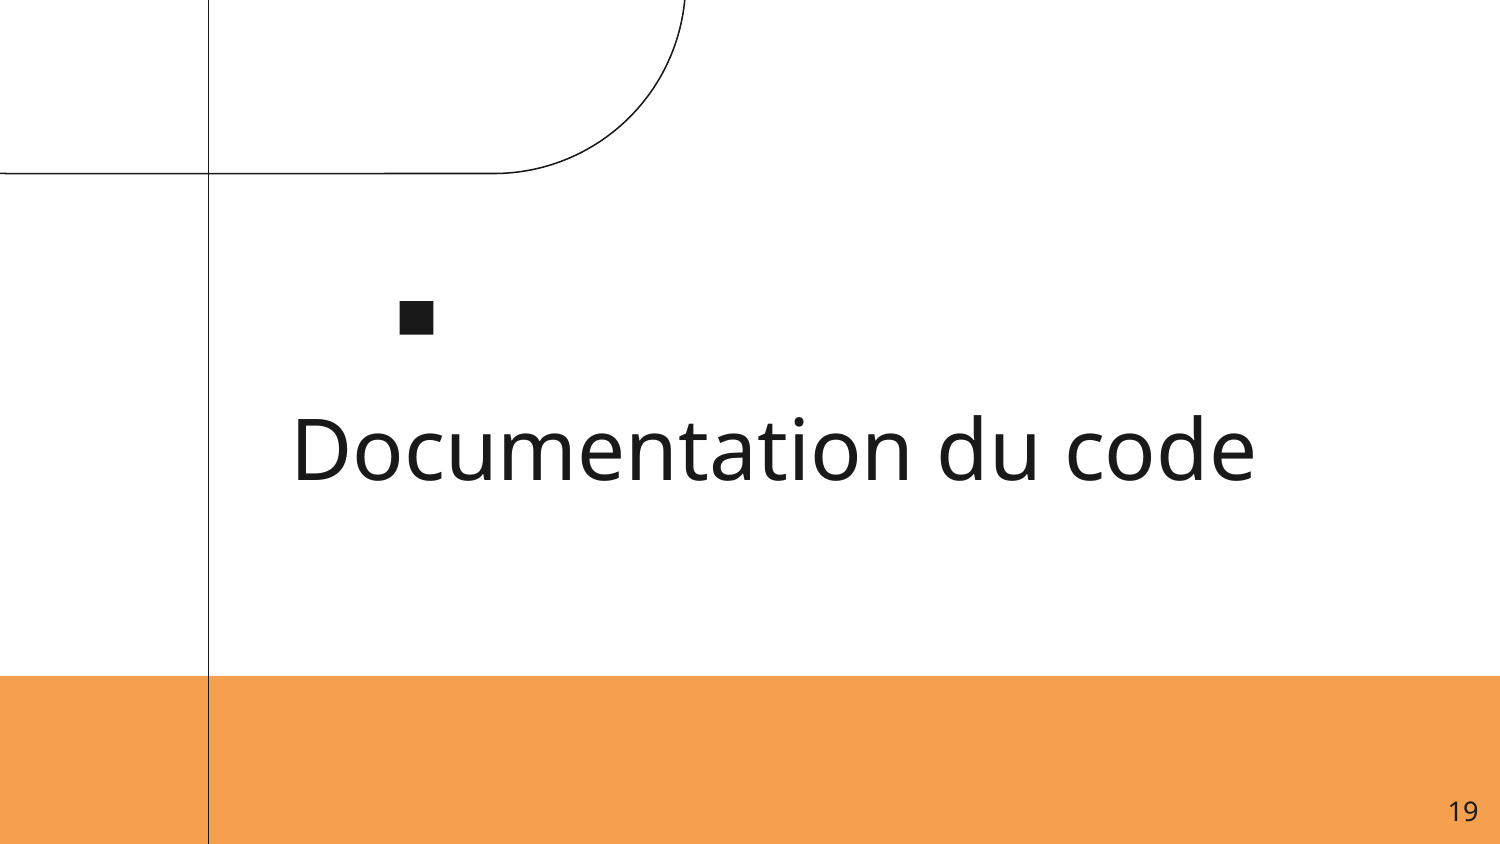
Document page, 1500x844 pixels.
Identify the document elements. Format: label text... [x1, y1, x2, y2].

text_box [399, 301, 434, 335]
title Documentation du code [274, 228, 1455, 513]
slide_number ‹#› [1403, 779, 1494, 844]
